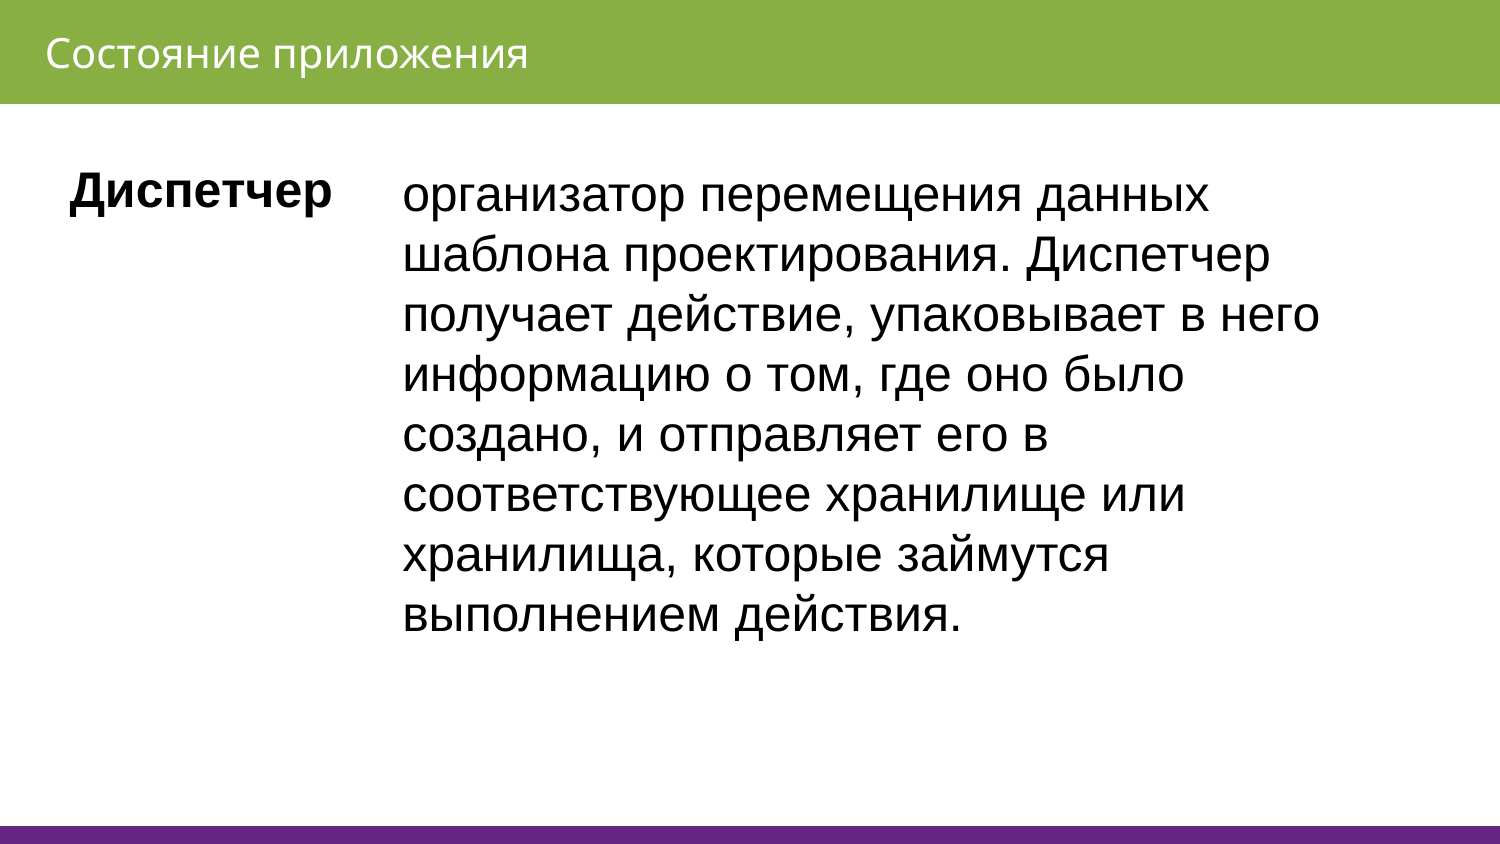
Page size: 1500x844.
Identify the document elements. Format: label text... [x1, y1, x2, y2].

text_box организатор перемещения данных шаблона проектирования. Диспетчер получает действие, упаковывает в него информацию о том, где оно было создано, и отправляет его в соответствующее хранилище или хранилища, которые займутся выполнением действия. [387, 154, 1403, 649]
text_box [0, 826, 1500, 844]
text_box Диспетчер [54, 142, 1083, 342]
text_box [0, 0, 1500, 104]
